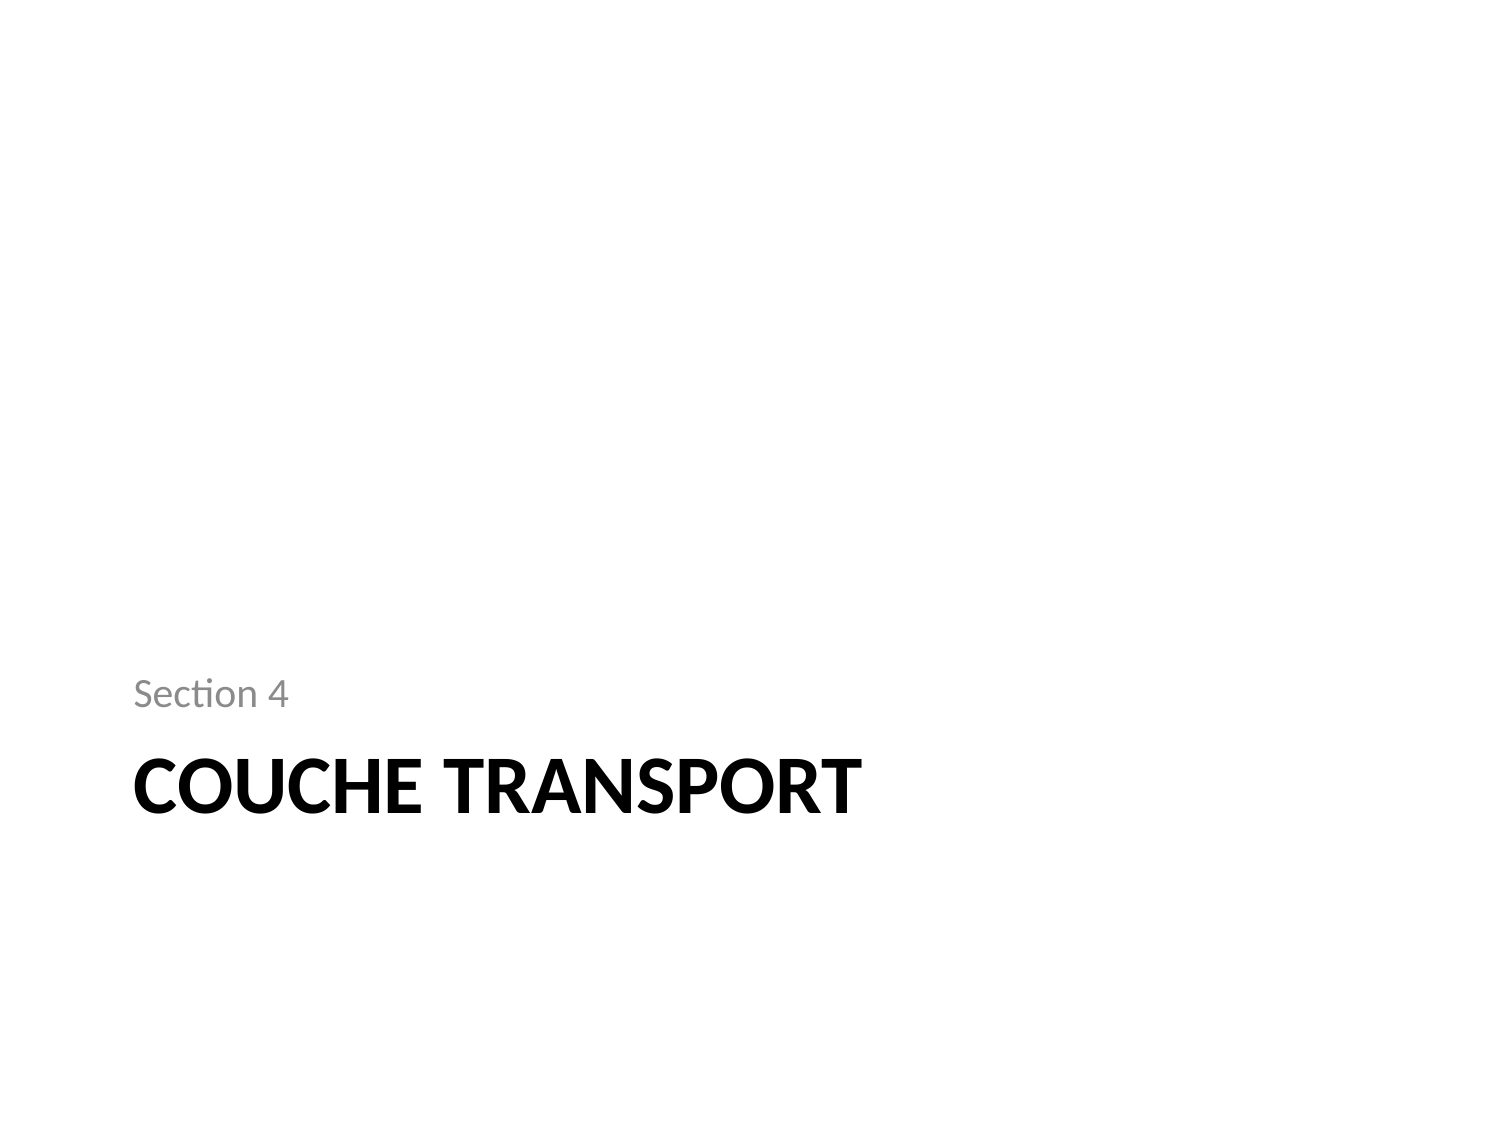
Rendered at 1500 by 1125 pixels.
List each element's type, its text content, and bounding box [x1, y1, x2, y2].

title Couche transport [118, 723, 1394, 947]
list Section 4 [118, 476, 1394, 723]
